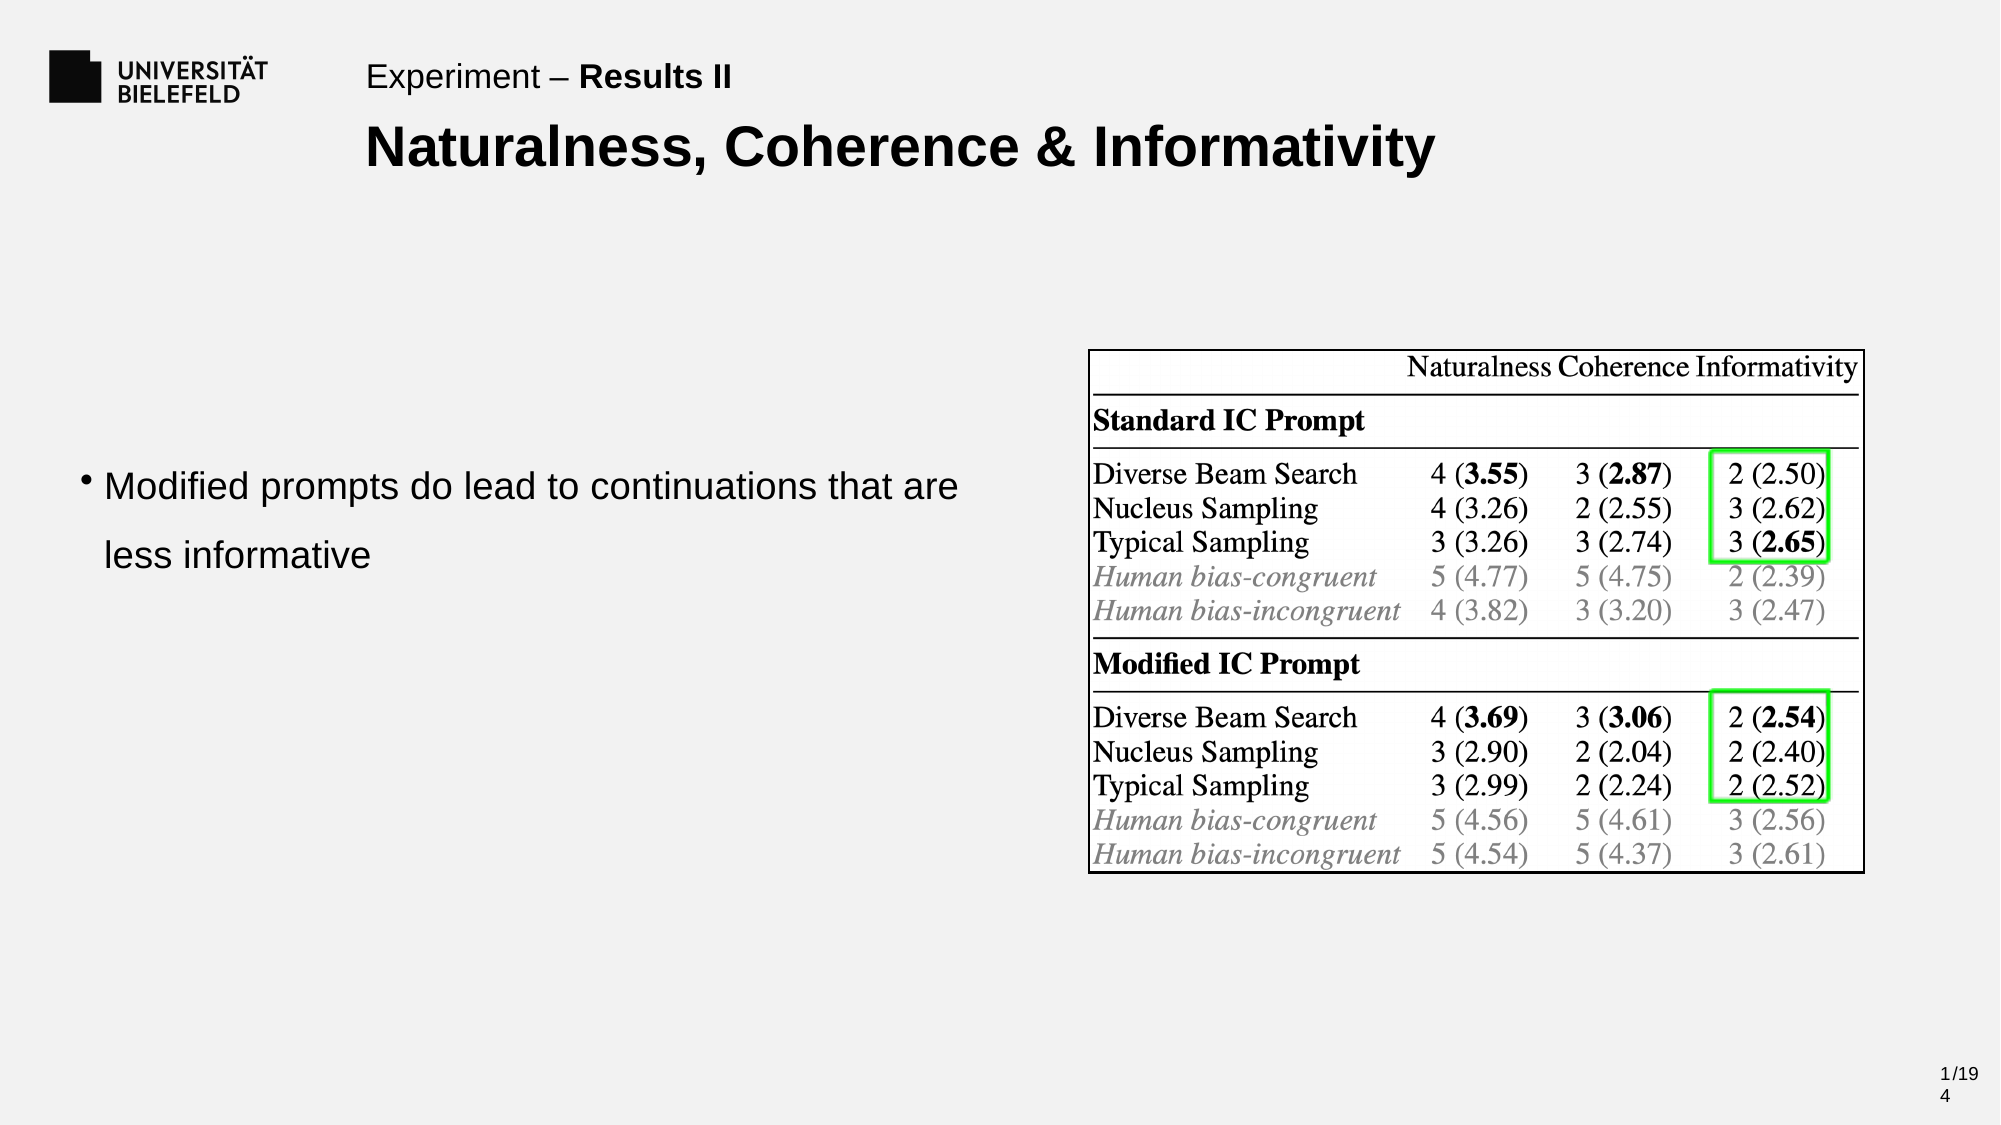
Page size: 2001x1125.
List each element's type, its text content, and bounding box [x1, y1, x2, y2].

text_box Experiment – Results II Naturalness, Coherence & Informativity [365, 45, 1753, 178]
text_box Modified prompts do lead to continuations that are less informative [79, 438, 985, 995]
text_box /19 [1952, 1061, 1979, 1085]
picture [49, 50, 268, 103]
slide_number 14 [1929, 1060, 1952, 1085]
picture [1089, 350, 1864, 872]
